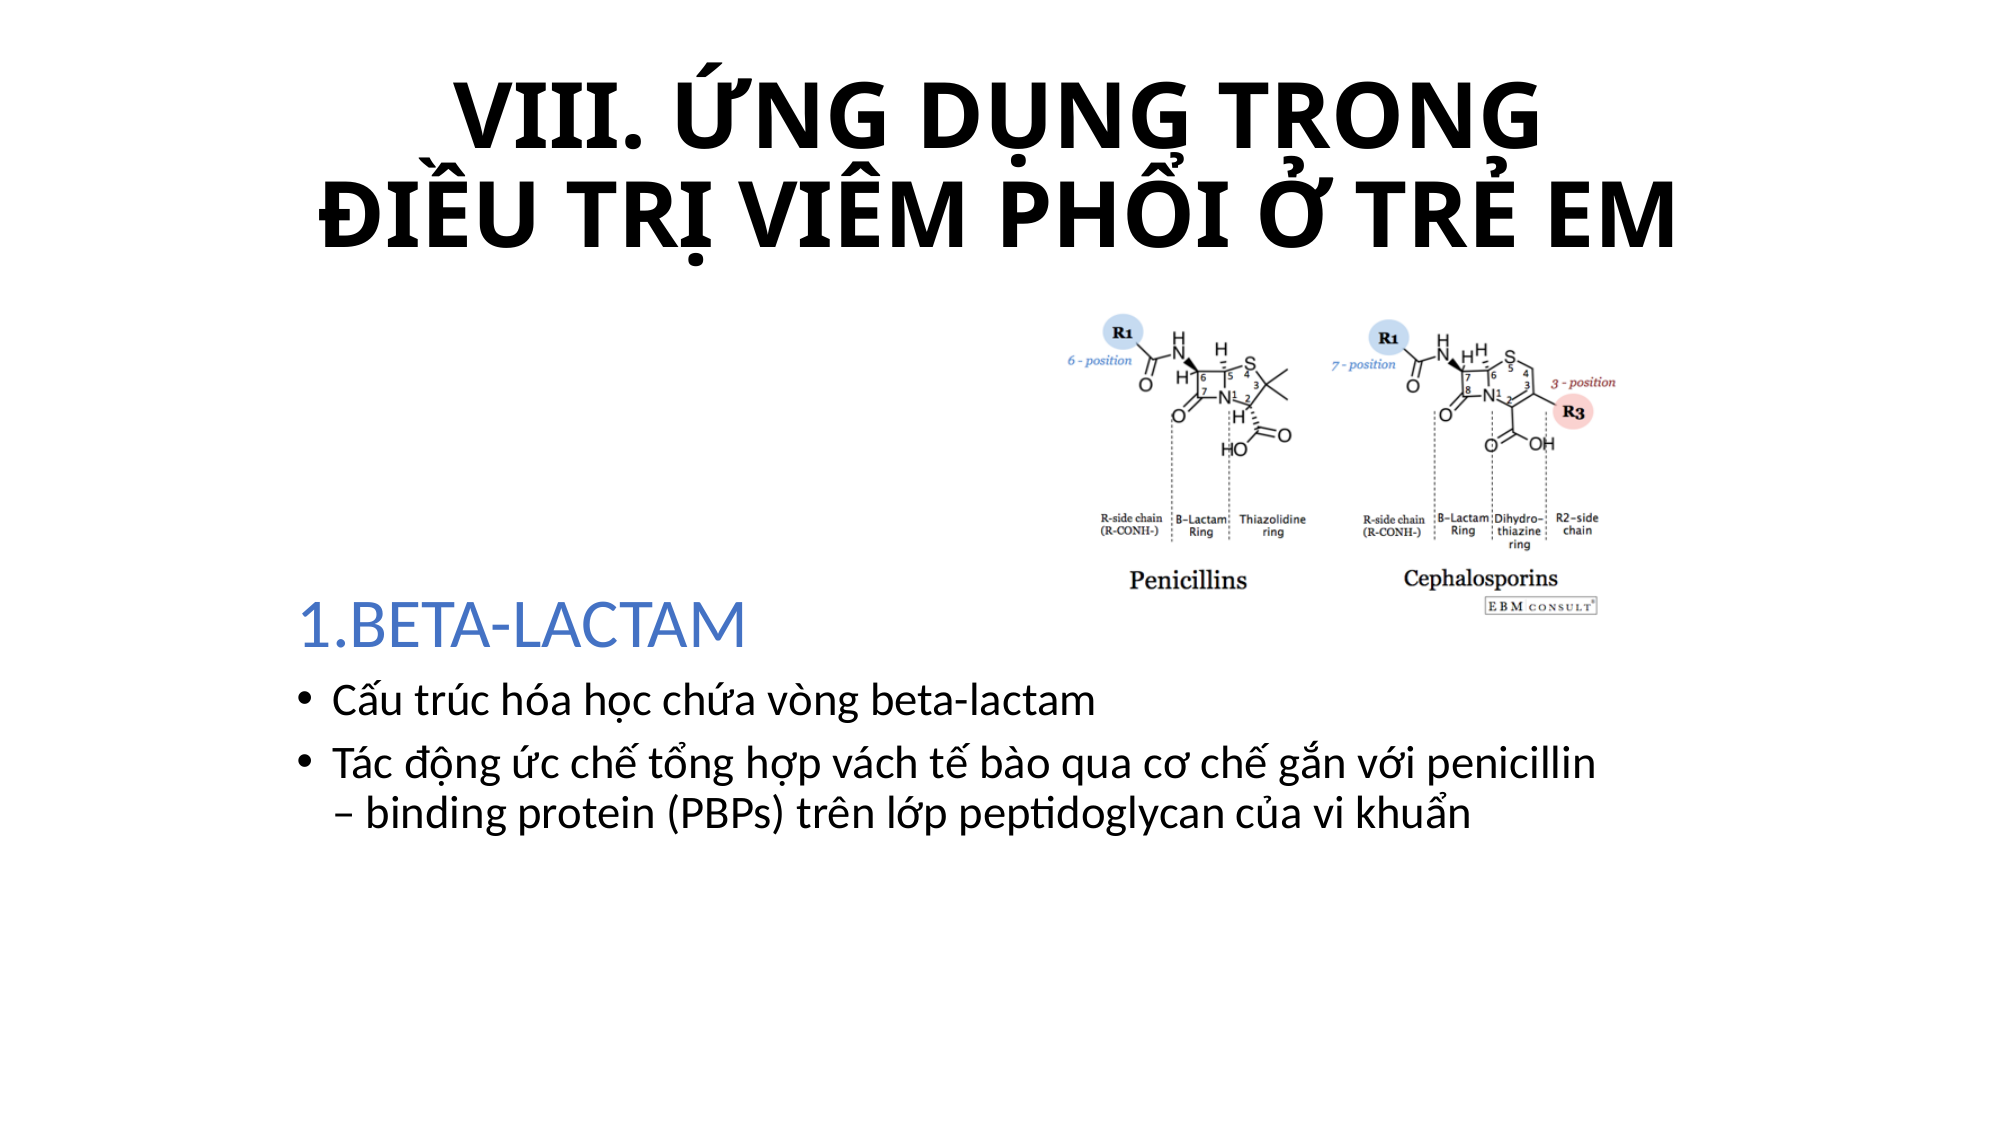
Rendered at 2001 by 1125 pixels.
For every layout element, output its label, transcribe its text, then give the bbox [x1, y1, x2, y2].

list 1.BETA-LACTAM Cấu trúc hóa học chứa vòng beta-lactam Tác động ức chế tổng hợp vách tế bào qua cơ chế gắn với penicillin – binding protein (PBPs) trên lớp peptidoglycan của vi khuẩn [281, 579, 1615, 892]
title VIII. ỨNG DỤNG TRONG ĐIỀU TRỊ VIÊM PHỔI Ở TRẺ EM [137, 59, 1863, 278]
picture [976, 304, 1744, 657]
